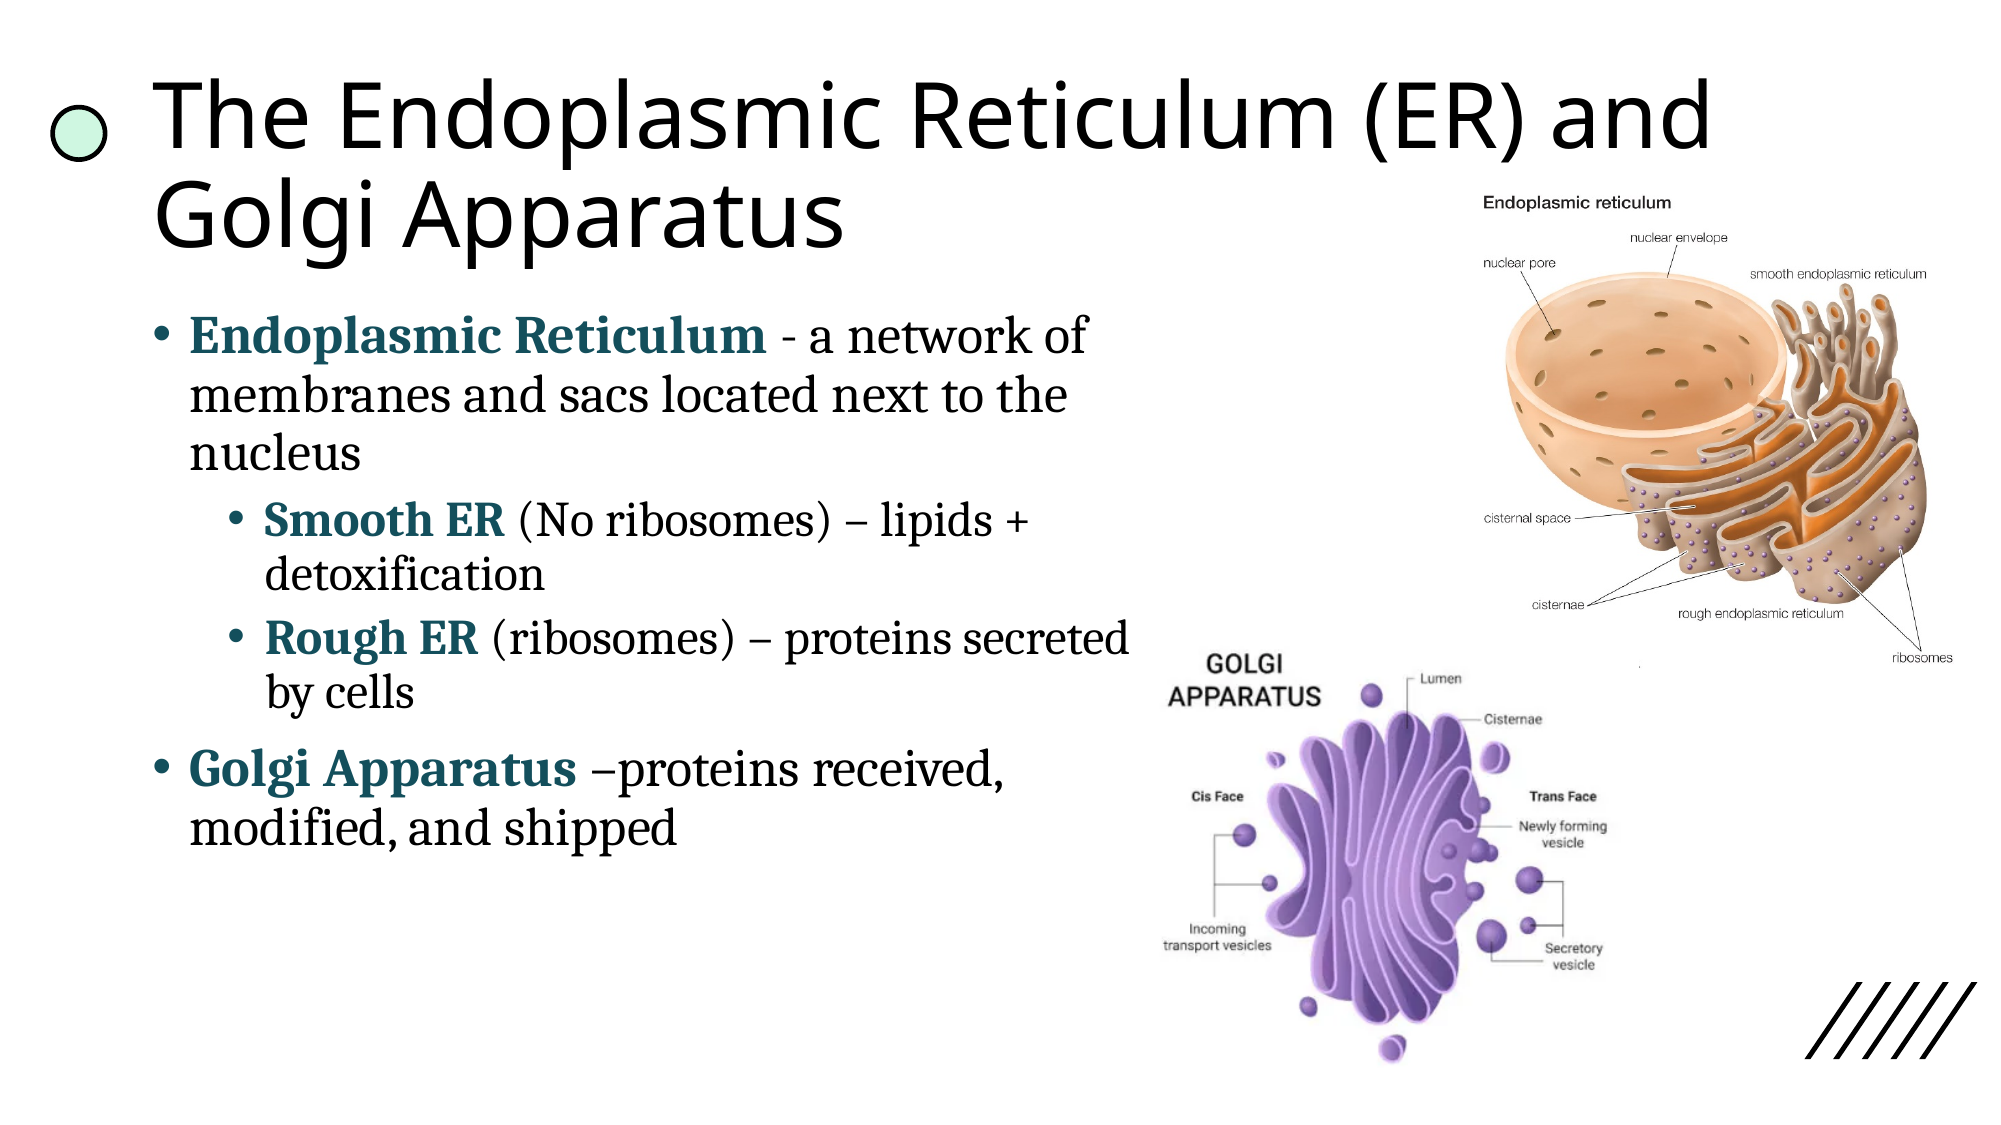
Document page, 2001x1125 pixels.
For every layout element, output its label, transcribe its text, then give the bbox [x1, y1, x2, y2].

text_box [1025, 587, 1075, 638]
text_box [999, 260, 1352, 610]
picture [1131, 184, 1963, 1100]
list Endoplasmic Reticulum - a network of membranes and sacs located next to the nucleus Smooth ER (No ribosomes) – lipids + detoxification Rough ER (ribosomes) – proteins secreted by cells Golgi Apparatus –proteins received, modified, and shipped [137, 299, 1153, 1014]
title The Endoplasmic Reticulum (ER) and Golgi Apparatus [137, 59, 1863, 278]
